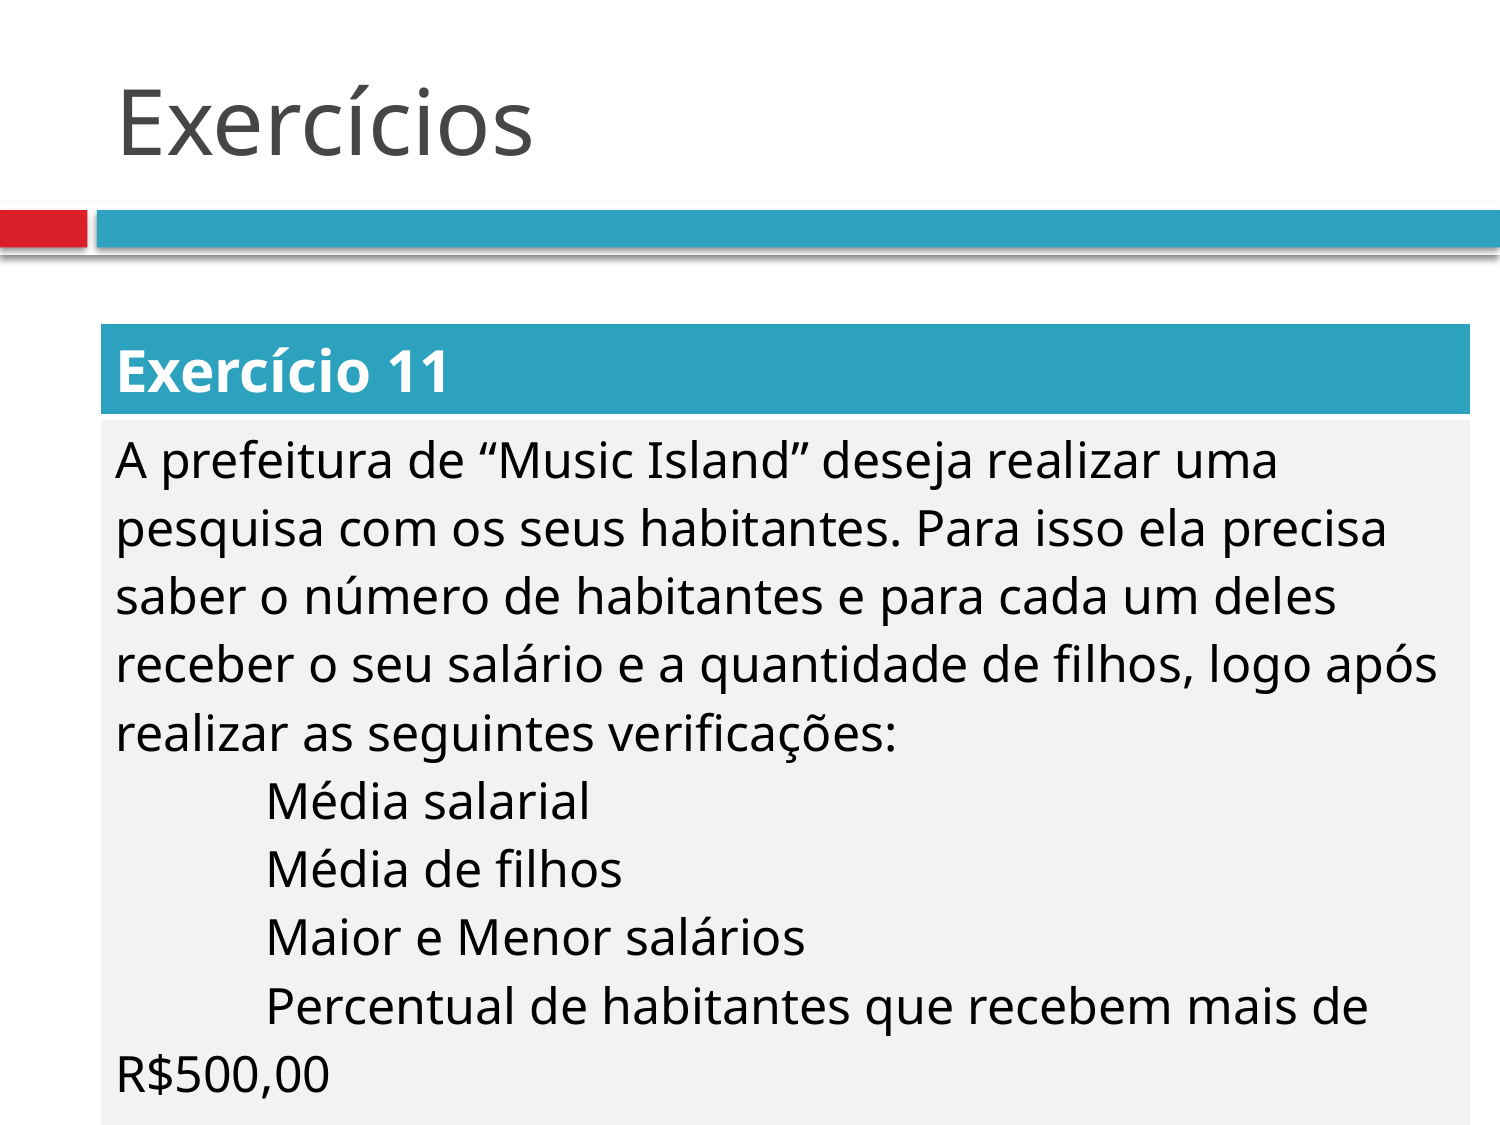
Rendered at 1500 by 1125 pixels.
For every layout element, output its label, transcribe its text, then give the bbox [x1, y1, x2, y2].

table_cell A prefeitura de “Music Island” deseja realizar uma pesquisa com os seus habitantes. Para isso ela precisa saber o número de habitantes e para cada um deles receber o seu salário e a quantidade de filhos, logo após realizar as seguintes verificações: Média salarial Média de filhos Maior e Menor salários Percentual de habitantes que recebem mais de R$500,00 [101, 420, 1470, 1125]
table_header Exercício 11 [101, 324, 1470, 414]
title Exercícios [100, 37, 1471, 200]
